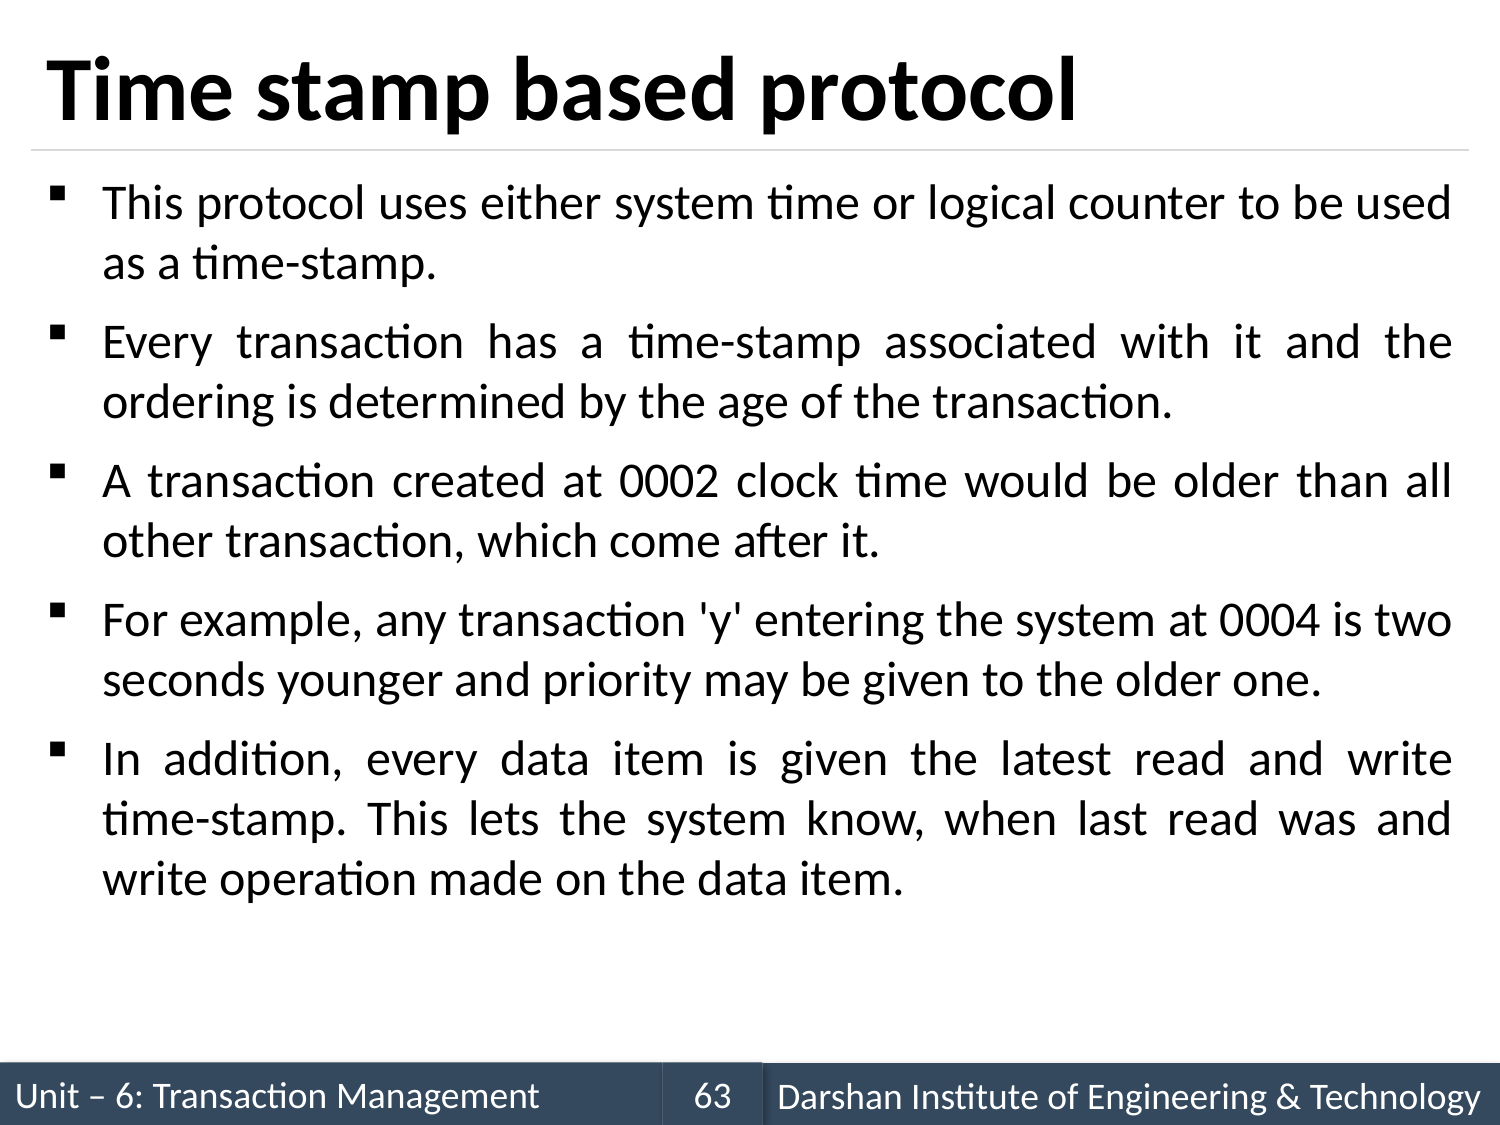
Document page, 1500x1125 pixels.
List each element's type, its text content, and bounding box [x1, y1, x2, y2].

list This protocol uses either system time or logical counter to be used as a time-stamp. Every transaction has a time-stamp associated with it and the ordering is determined by the age of the transaction. A transaction created at 0002 clock time would be older than all other transaction, which come after it. For example, any transaction 'y' entering the system at 0004 is two seconds younger and priority may be given to the older one. In addition, every data item is given the latest read and write time-stamp. This lets the system know, when last read was and write operation made on the data item. [31, 162, 1469, 1038]
title Time stamp based protocol [31, 17, 1469, 150]
